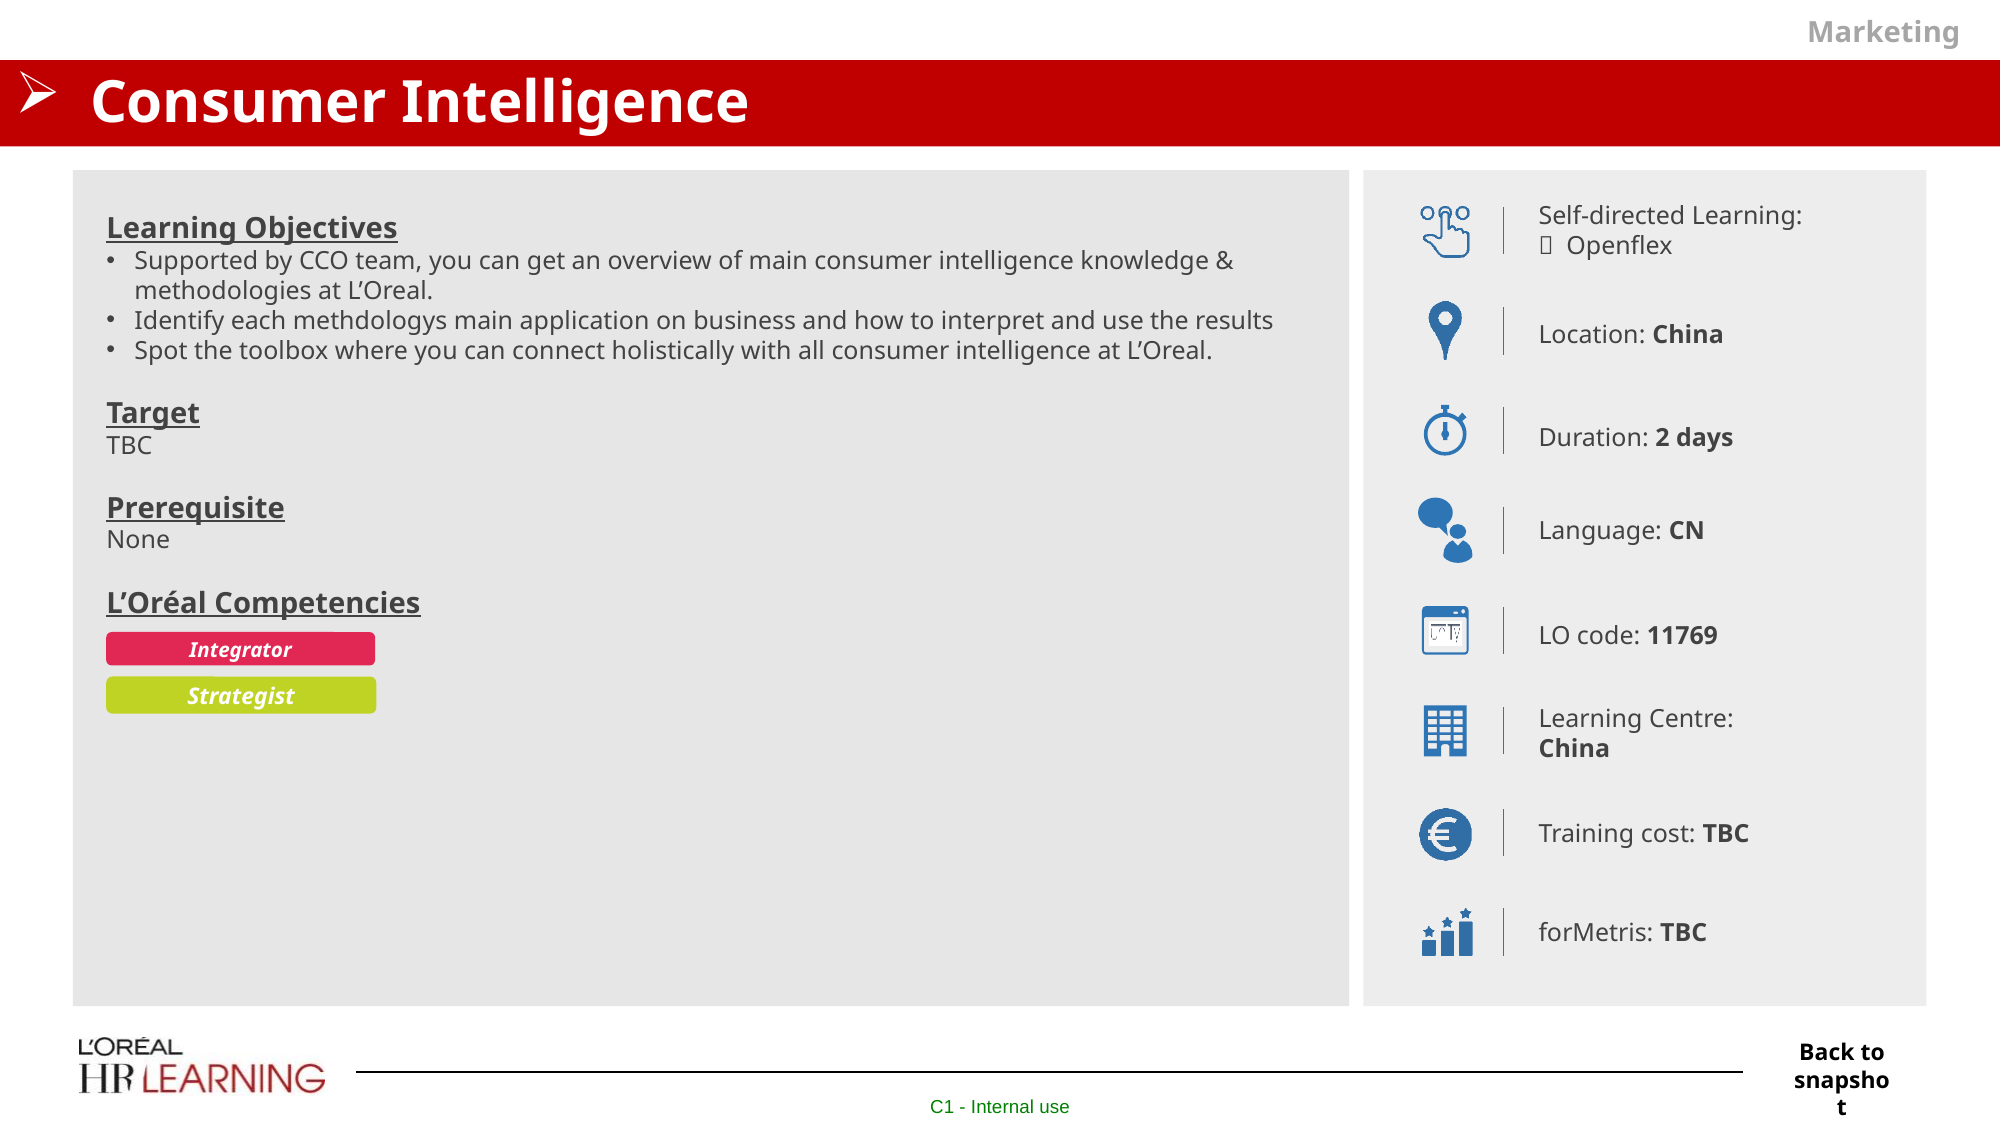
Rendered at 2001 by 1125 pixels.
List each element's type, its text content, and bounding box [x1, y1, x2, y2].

text_box Language: CN [1523, 507, 1909, 553]
picture [79, 1037, 325, 1096]
text_box Duration: 2 days [1523, 414, 1834, 459]
text_box Learning Centre: China [1523, 695, 1894, 770]
text_box Integrator [105, 630, 377, 667]
text_box Training cost: TBC [1523, 810, 1883, 855]
text_box Back to snapshot [1775, 1030, 1909, 1125]
text_box LO code: 11769 [1523, 612, 1883, 657]
text_box Strategist [105, 675, 378, 715]
text_box Marketing [1185, 6, 1983, 56]
picture [1429, 621, 1462, 646]
text_box Self-directed Learning:  Openflex [1523, 192, 1927, 268]
text_box Location: China [1523, 311, 1926, 356]
title Consumer Intelligence [0, 60, 2000, 147]
text_box forMetris: TBC [1523, 909, 1883, 954]
text_box Learning Objectives Supported by CCO team, you can get an overview of main consumer intelligence knowledge & methodologies at L’Oreal. Identify each methdologys main application on business and how to interpret and use the results Spot the toolbox where you can connect holistically with all consumer intelligence at L’Oreal. Target TBC Prerequisite None L’Oréal Competencies [91, 202, 1347, 1031]
